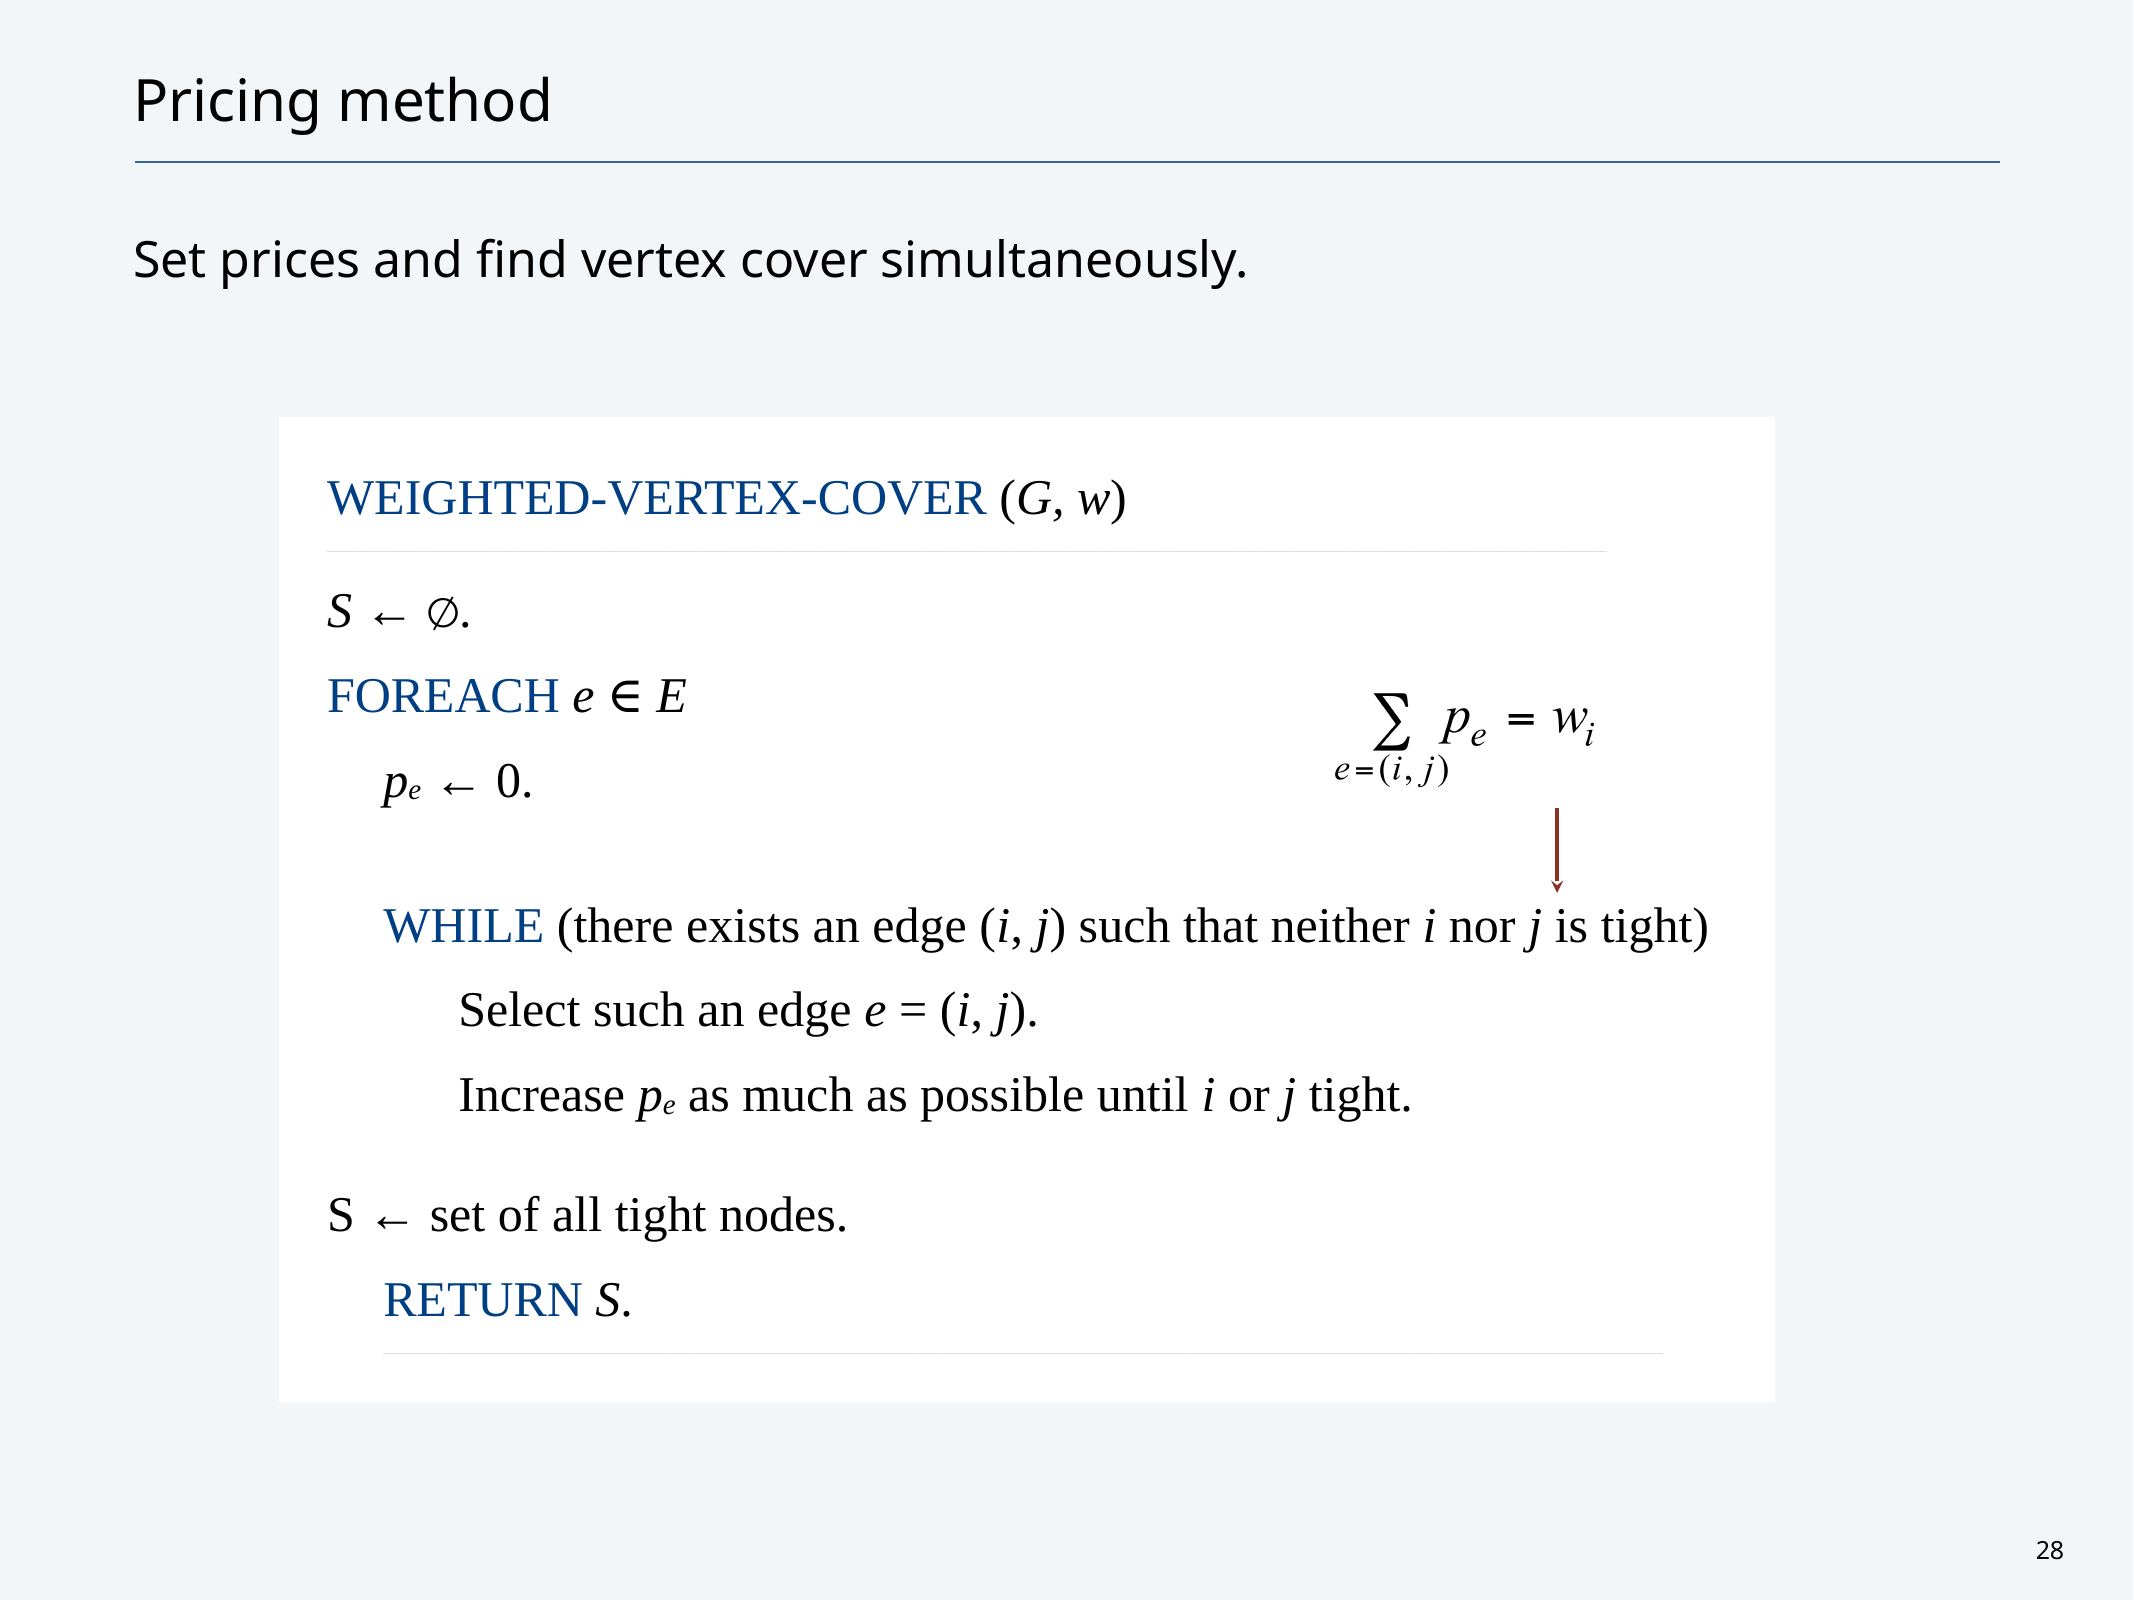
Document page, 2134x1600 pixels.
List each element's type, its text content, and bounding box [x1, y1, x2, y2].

list Set prices and find vertex cover simultaneously. [132, 207, 2001, 1551]
text_box [1550, 880, 1564, 893]
text_box Weighted-Vertex-Cover (G, w) __________________________________________________________________________________________________________________________________________________________________________________________________________________________________________________________________________________________________________________________________________________________________________________________________________________________________________________________________________________________________________________________________________________________________________________________________________________________________________________________________________________________________________________________________________________________________________________________________________________________________________________________________________________________________________________________________________________________________________________________________________________________________________________________________________________________________________________________________________________________________________________________________________________________________________________________________________________________________________________________________________ S ← ∅. Foreach e ∈ E pe ← 0. While (there exists an edge (i, j) such that neither i nor j is tight) Select such an edge e = (i, j). Increase pe as much as possible until i or j tight. S ← set of all tight nodes. Return S. __________________________________________________________________________________________________________________________________________________________________________________________________________________________________________________________________________________________________________________________________________________________________________________________________________________________________________________________________________________________________________________________________________________________________________________________________________________________________________________________________________________________________________________________________________________________________________________________________________________________________________________________________________________________________________________________________________________________________________________________________________________________________________________________________________________________________________________________________________________________________________________________________________________________________________________________________________________________________________________________________________ [279, 416, 1775, 1403]
slide_number 28 [2026, 1532, 2074, 1570]
title Pricing method [132, 0, 2001, 134]
picture [1329, 684, 1600, 796]
